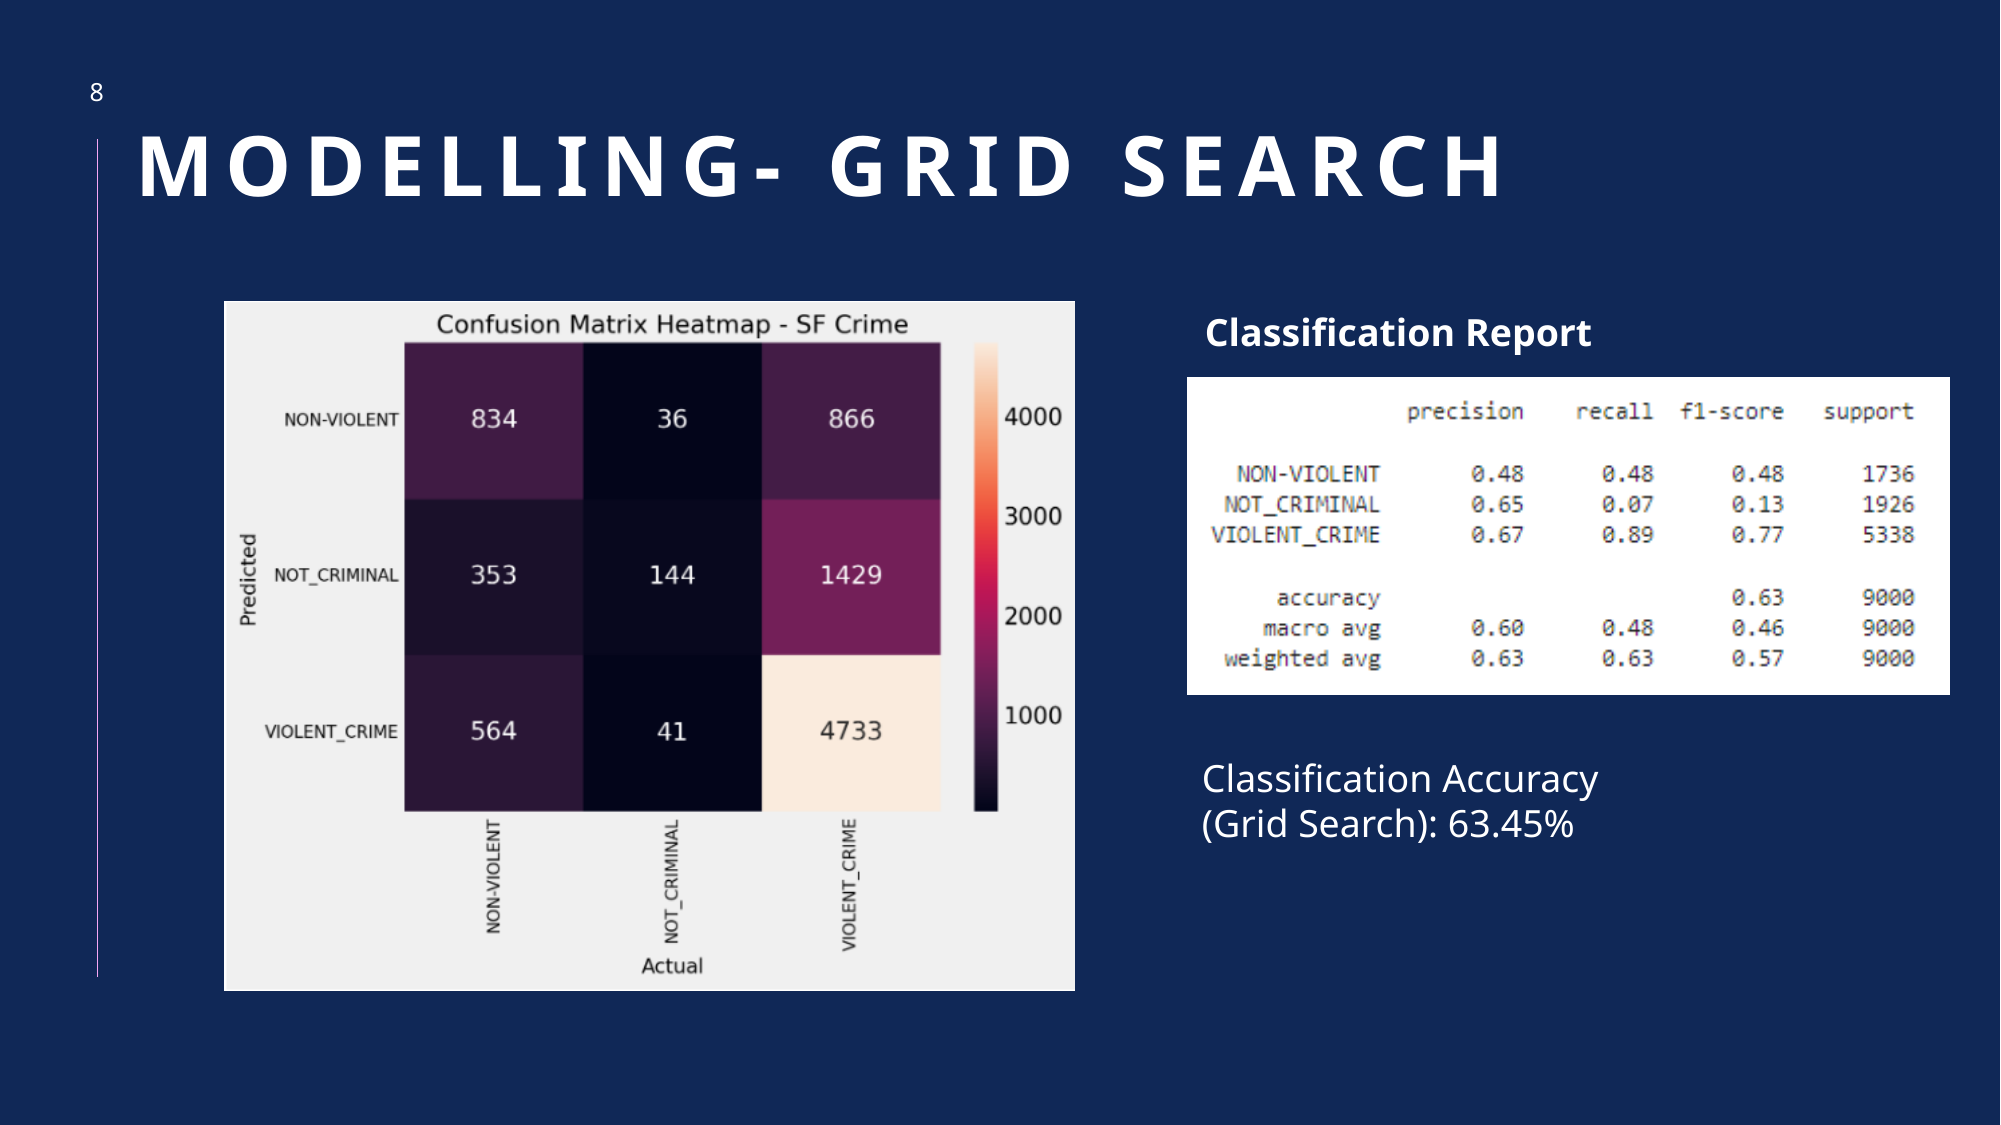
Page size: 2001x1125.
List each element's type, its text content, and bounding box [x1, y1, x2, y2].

picture [1187, 377, 1950, 695]
text_box Classification Accuracy (Grid Search): 63.45% [1187, 747, 1642, 853]
slide_number 8 [53, 67, 140, 119]
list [224, 301, 1075, 991]
title Modelling- grid search [120, 81, 1905, 257]
text_box Classification Report [1190, 301, 1645, 361]
